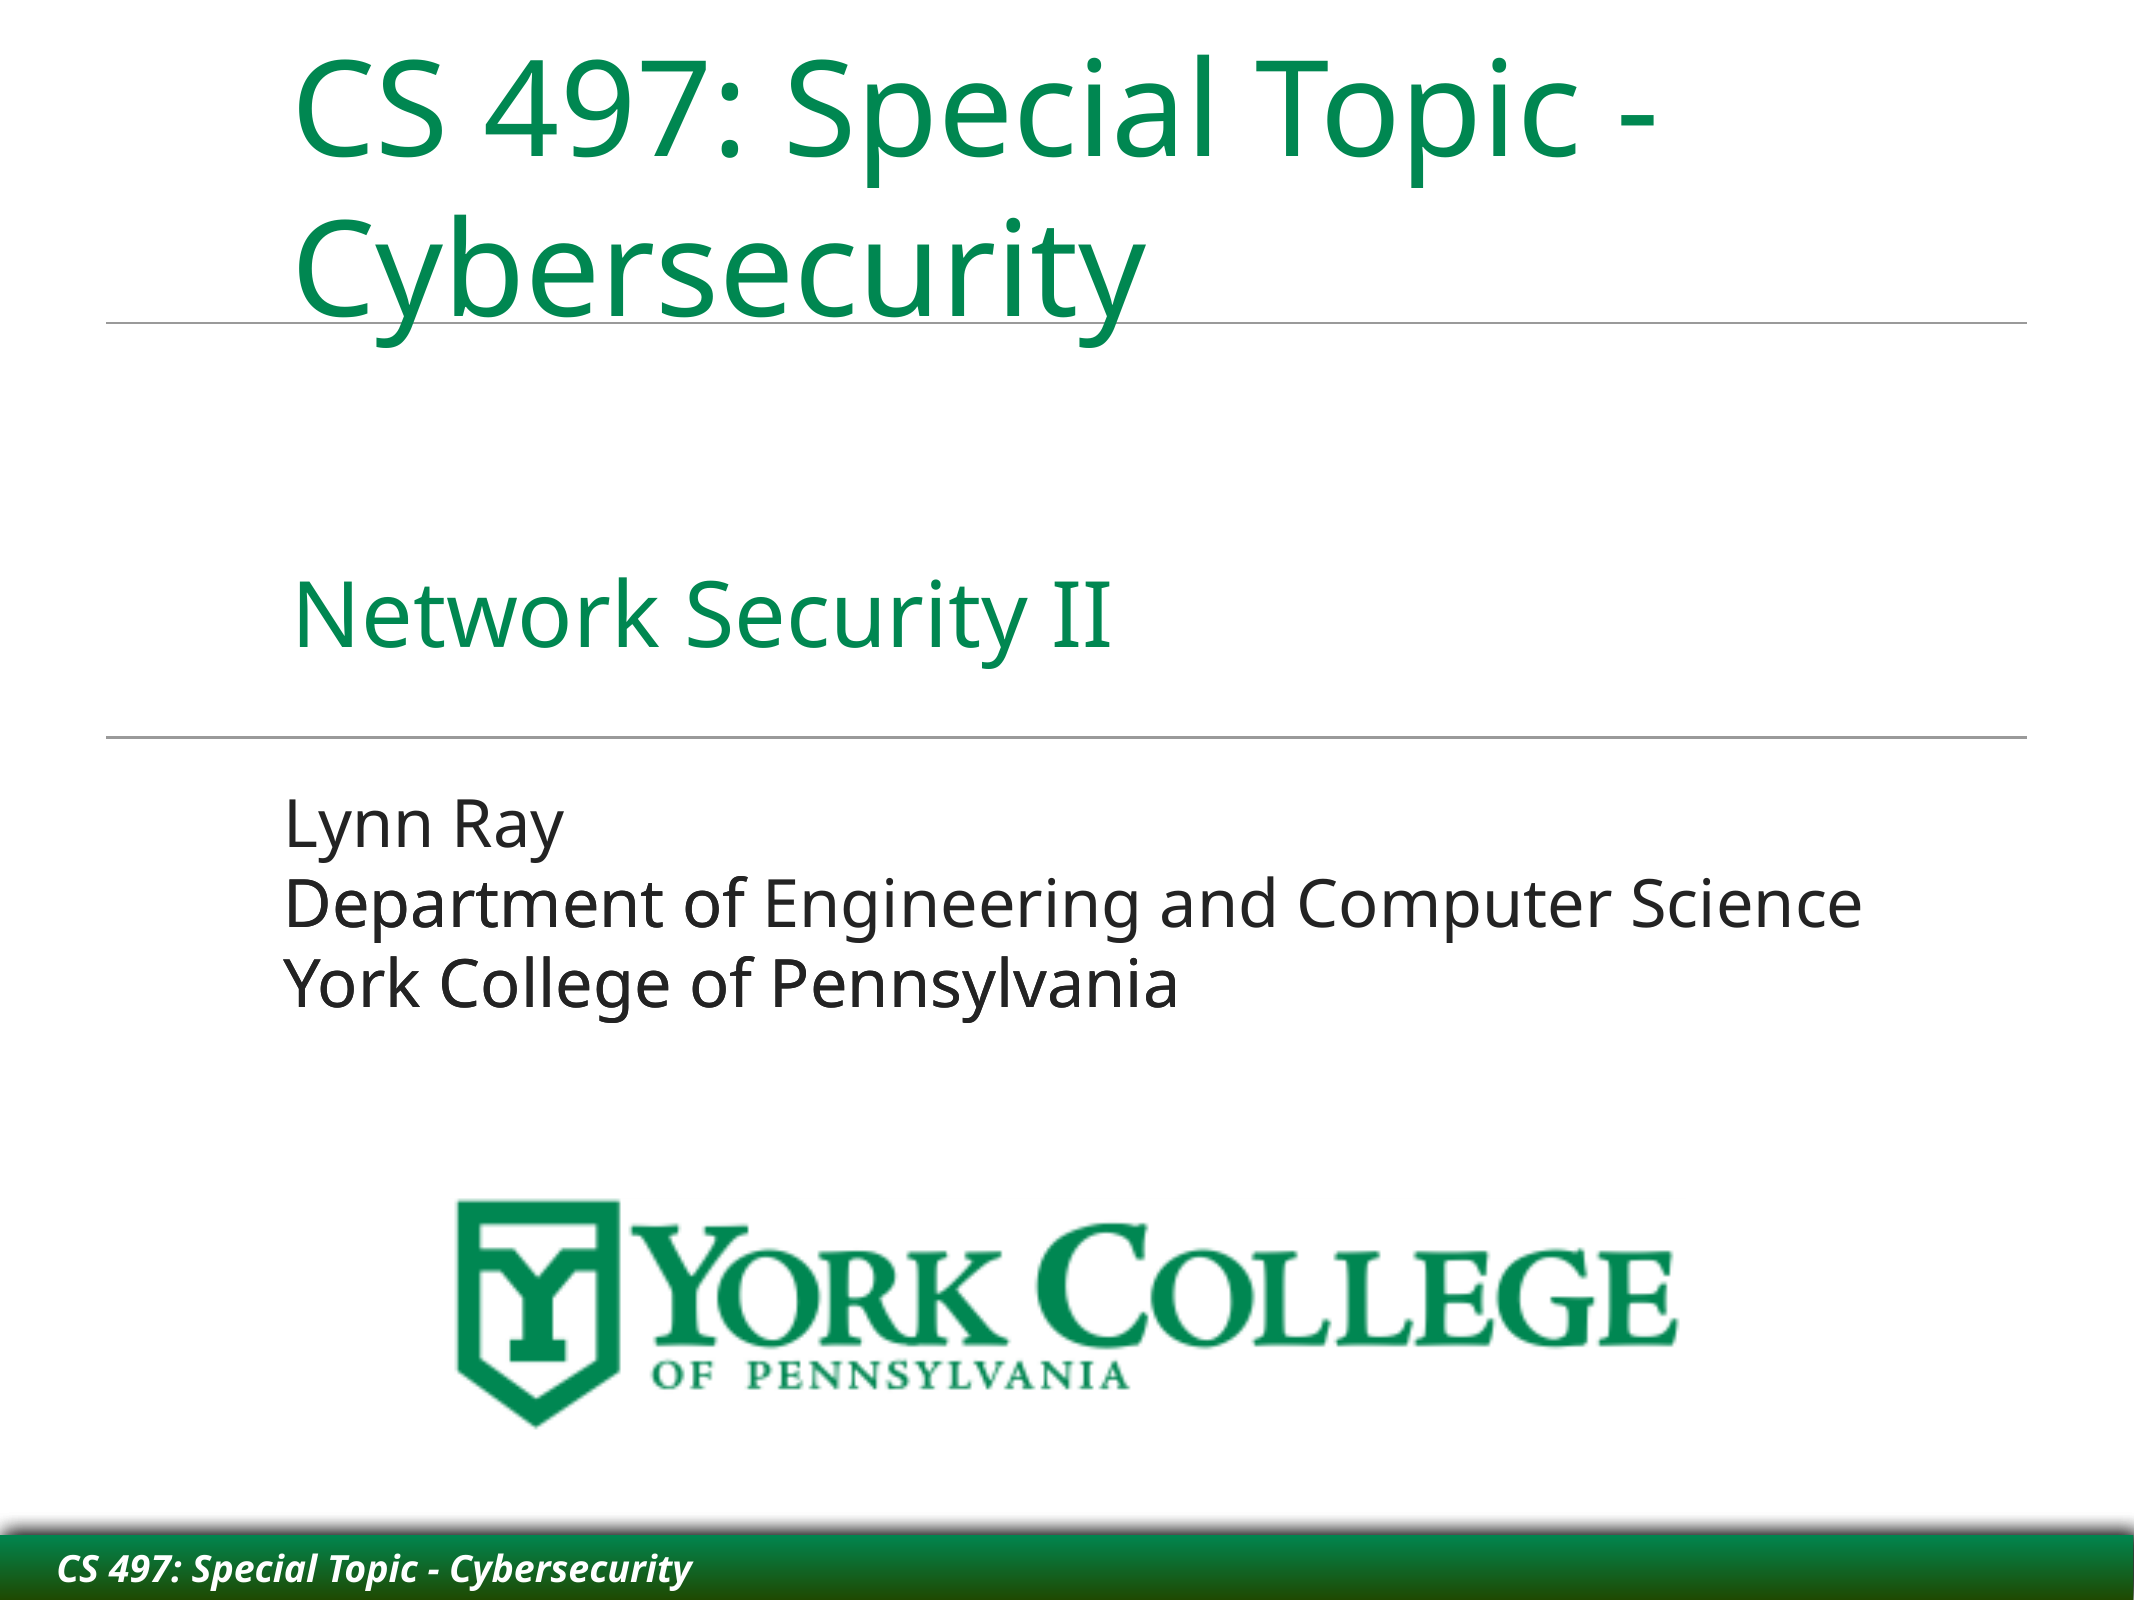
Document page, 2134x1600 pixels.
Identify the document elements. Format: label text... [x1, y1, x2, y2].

text_box Department of York College of Pennsylvania [283, 781, 2040, 1302]
text_box Network Security II [283, 466, 1894, 755]
picture [450, 1302, 1686, 1436]
